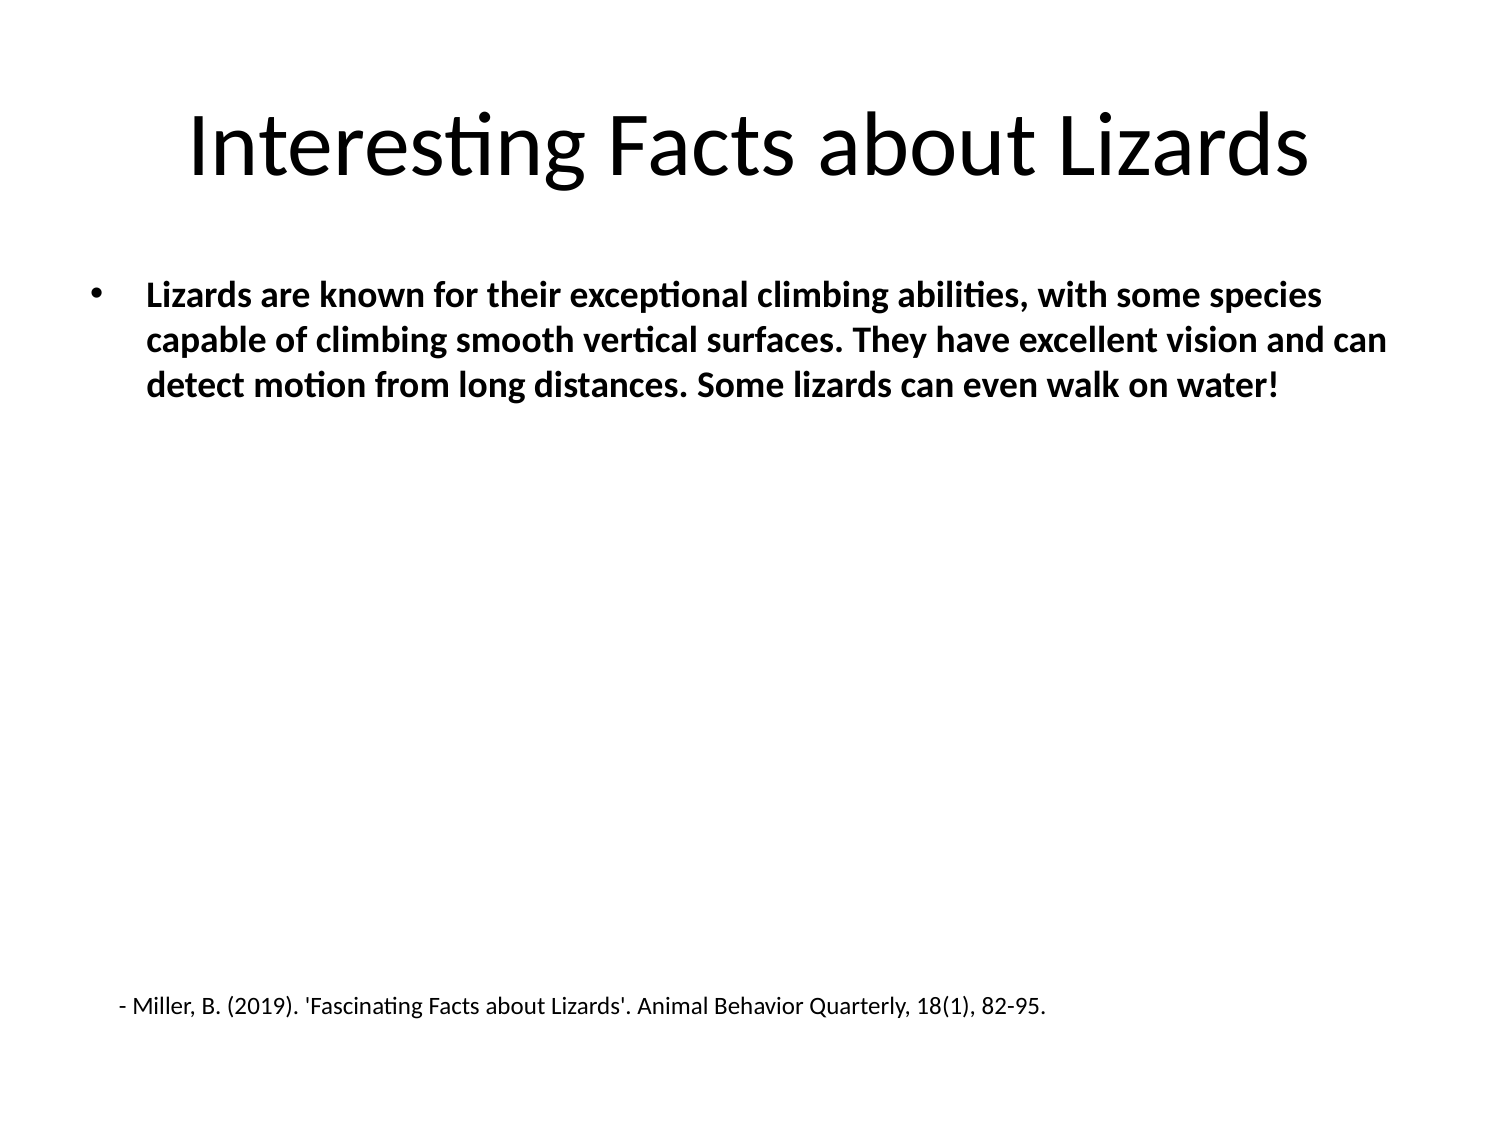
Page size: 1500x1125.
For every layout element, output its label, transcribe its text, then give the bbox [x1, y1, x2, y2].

text_box - Miller, B. (2019). 'Fascinating Facts about Lizards'. Animal Behavior Quarterly, 18(1), 82-95. [104, 937, 1500, 1028]
title Interesting Facts about Lizards [75, 45, 1425, 233]
list Lizards are known for their exceptional climbing abilities, with some species capable of climbing smooth vertical surfaces. They have excellent vision and can detect motion from long distances. Some lizards can even walk on water! [75, 262, 1425, 1005]
